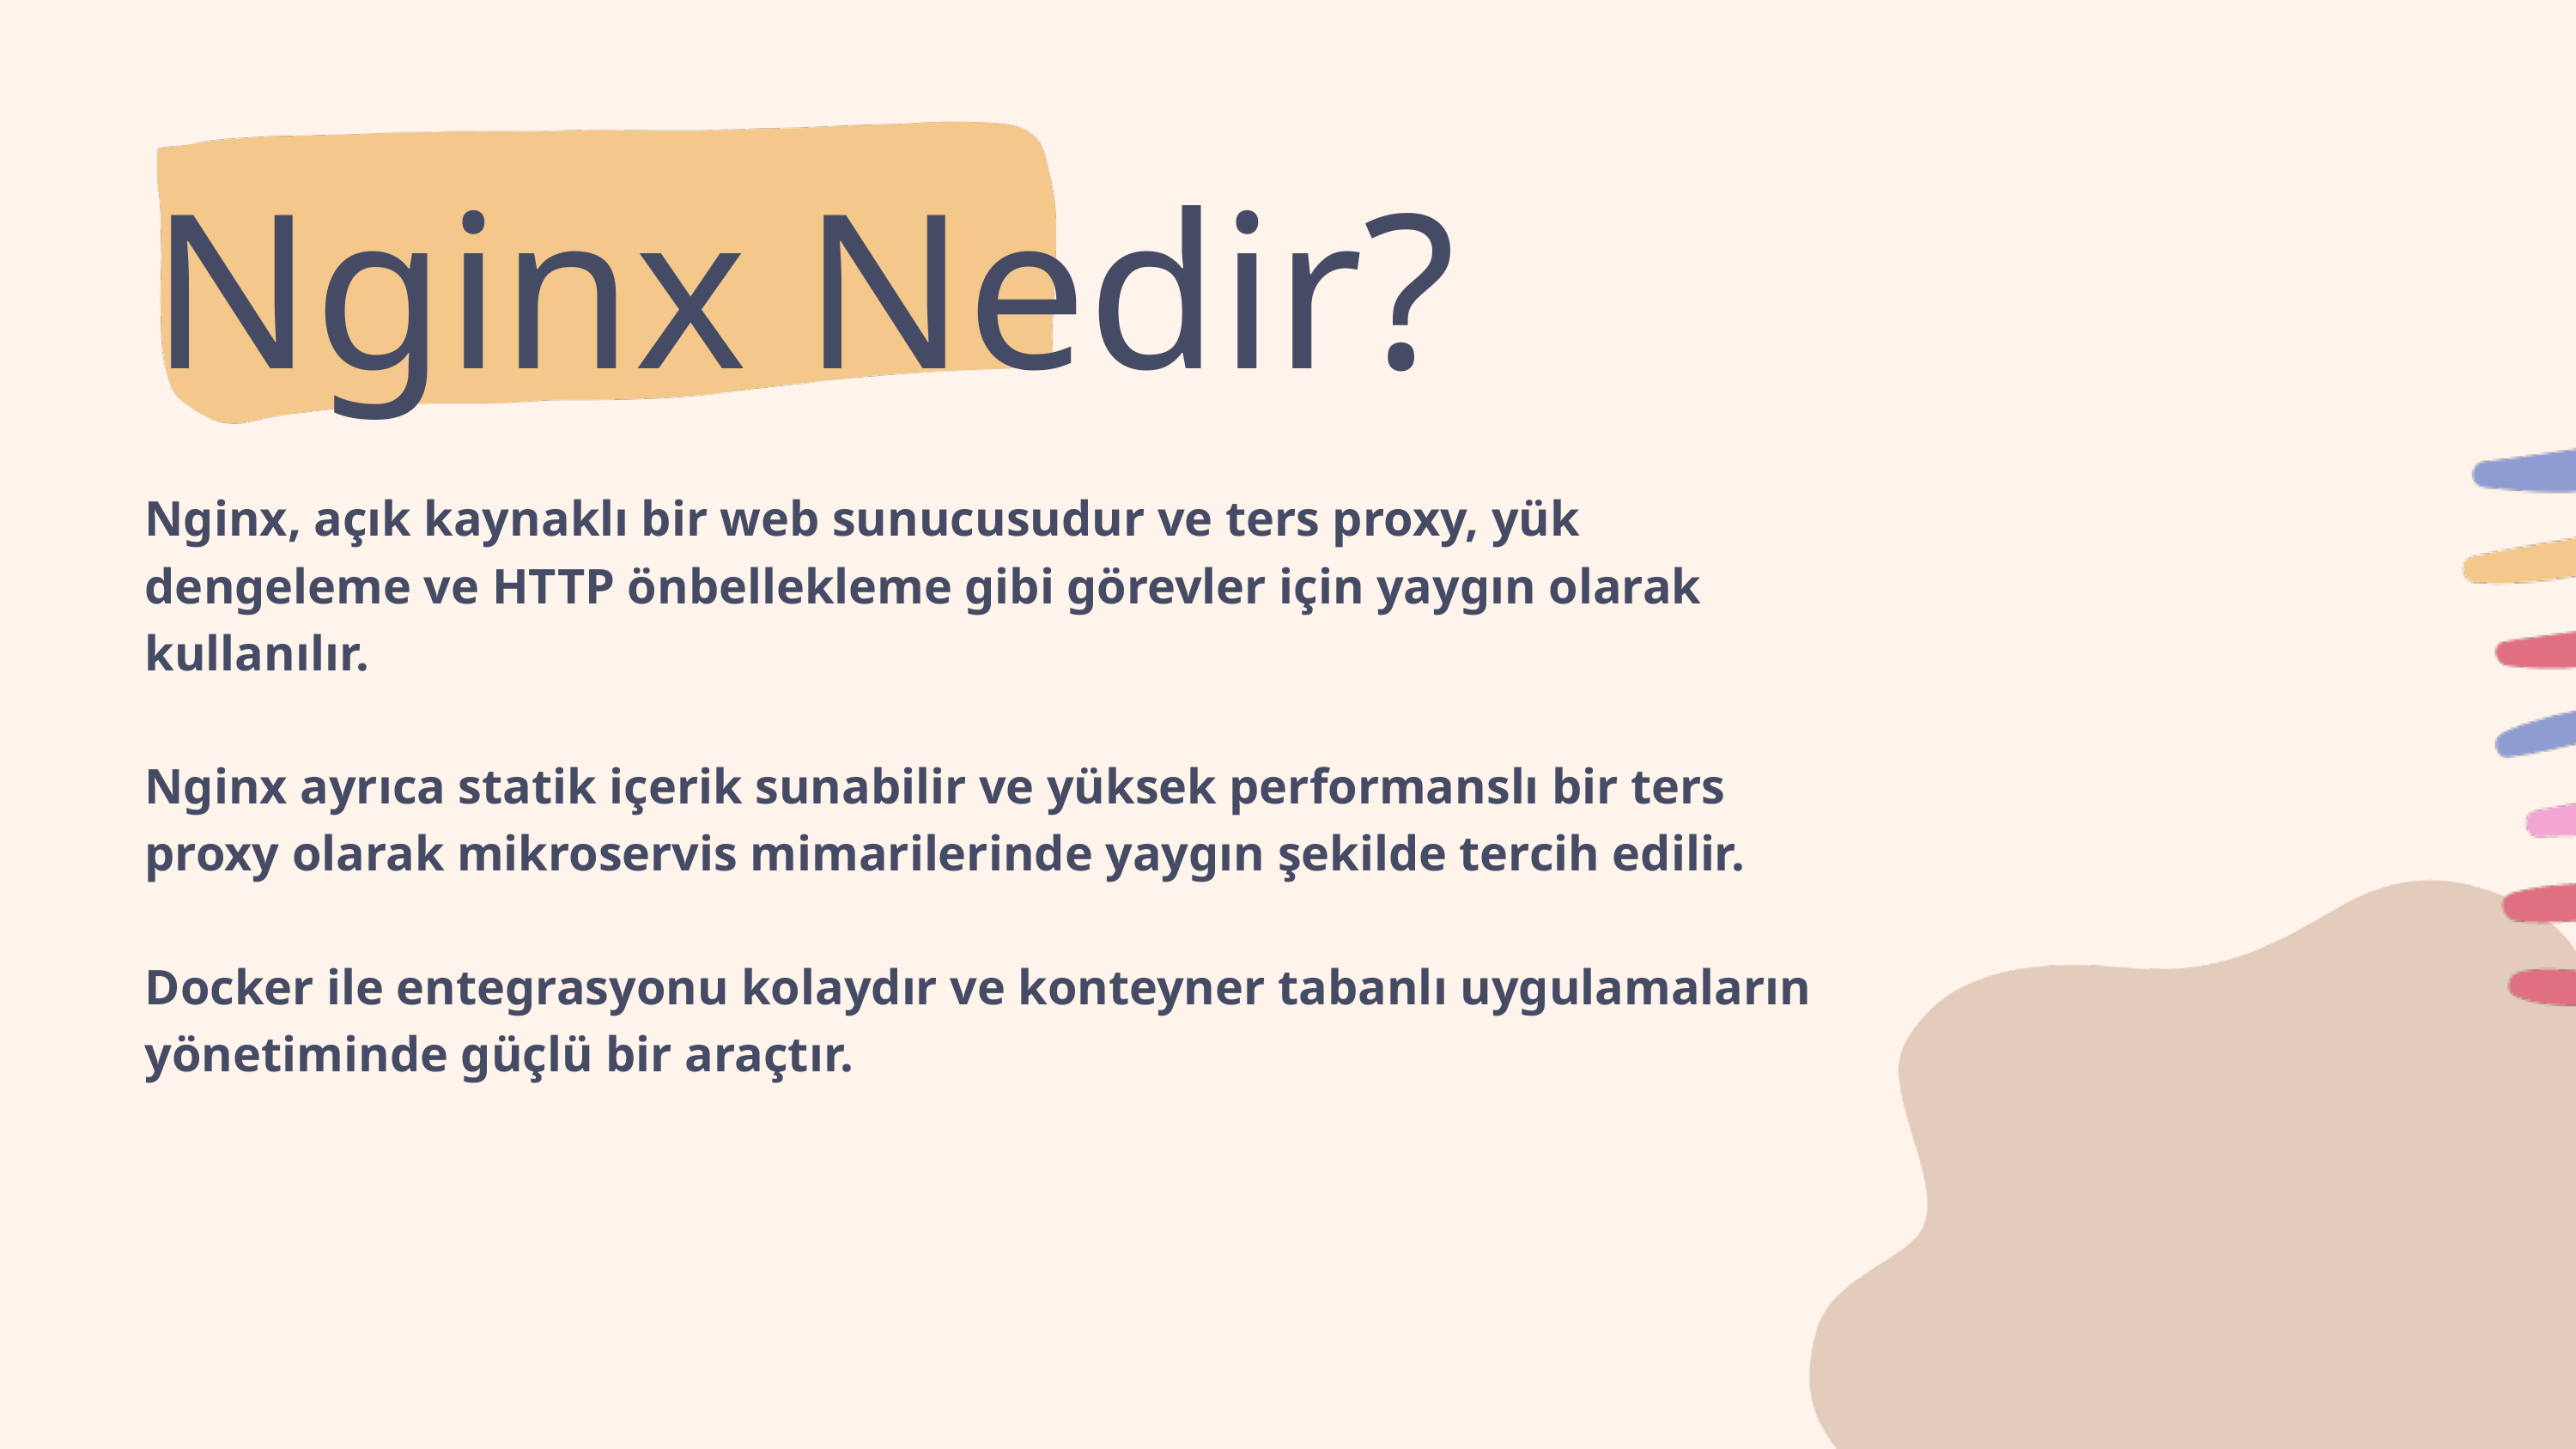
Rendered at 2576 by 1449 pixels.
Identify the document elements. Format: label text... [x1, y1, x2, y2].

text_box [156, 412, 1057, 426]
text_box Nginx Nedir? [150, 111, 1554, 412]
text_box [2458, 434, 2576, 1015]
text_box Nginx, açık kaynaklı bir web sunucusudur ve ters proxy, yük dengeleme ve HTTP önbellekleme gibi görevler için yaygın olarak kullanılır. Nginx ayrıca statik içerik sunabilir ve yüksek performanslı bir ters proxy olarak mikroservis mimarilerinde yaygın şekilde tercih edilir. Docker ile entegrasyonu kolaydır ve konteyner tabanlı uygulamaların yönetiminde güçlü bir araçtır. [144, 479, 1830, 1082]
text_box [1789, 870, 2576, 1449]
